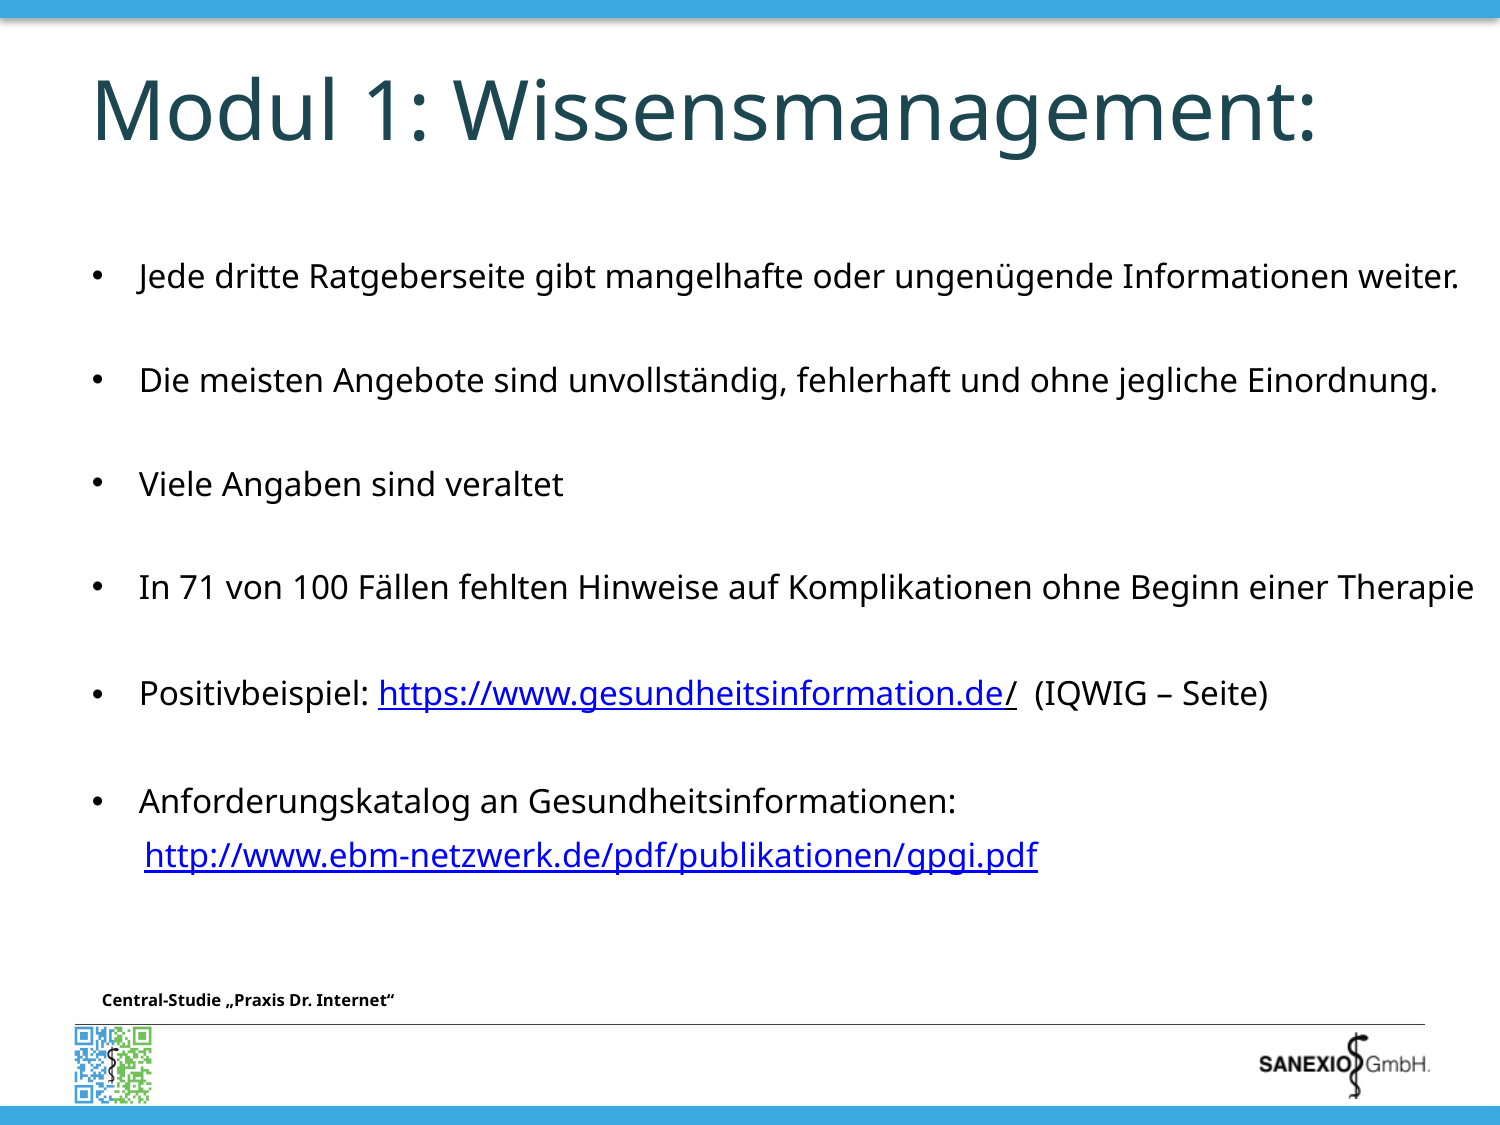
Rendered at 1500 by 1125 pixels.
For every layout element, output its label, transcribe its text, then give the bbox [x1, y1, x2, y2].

title Modul 1: Wissensmanagement: [75, 45, 1425, 170]
text_box Jede dritte Ratgeberseite gibt mangelhafte oder ungenügende Informationen weiter. Die meisten Angebote sind unvollständig, fehlerhaft und ohne jegliche Einordnung. Viele Angaben sind veraltet In 71 von 100 Fällen fehlten Hinweise auf Komplikationen ohne Beginn einer Therapie Positivbeispiel: https://www.gesundheitsinformation.de/ (IQWIG – Seite) Anforderungskatalog an Gesundheitsinformationen: http://www.ebm-netzwerk.de/pdf/publikationen/gpgi.pdf [77, 235, 1492, 1047]
